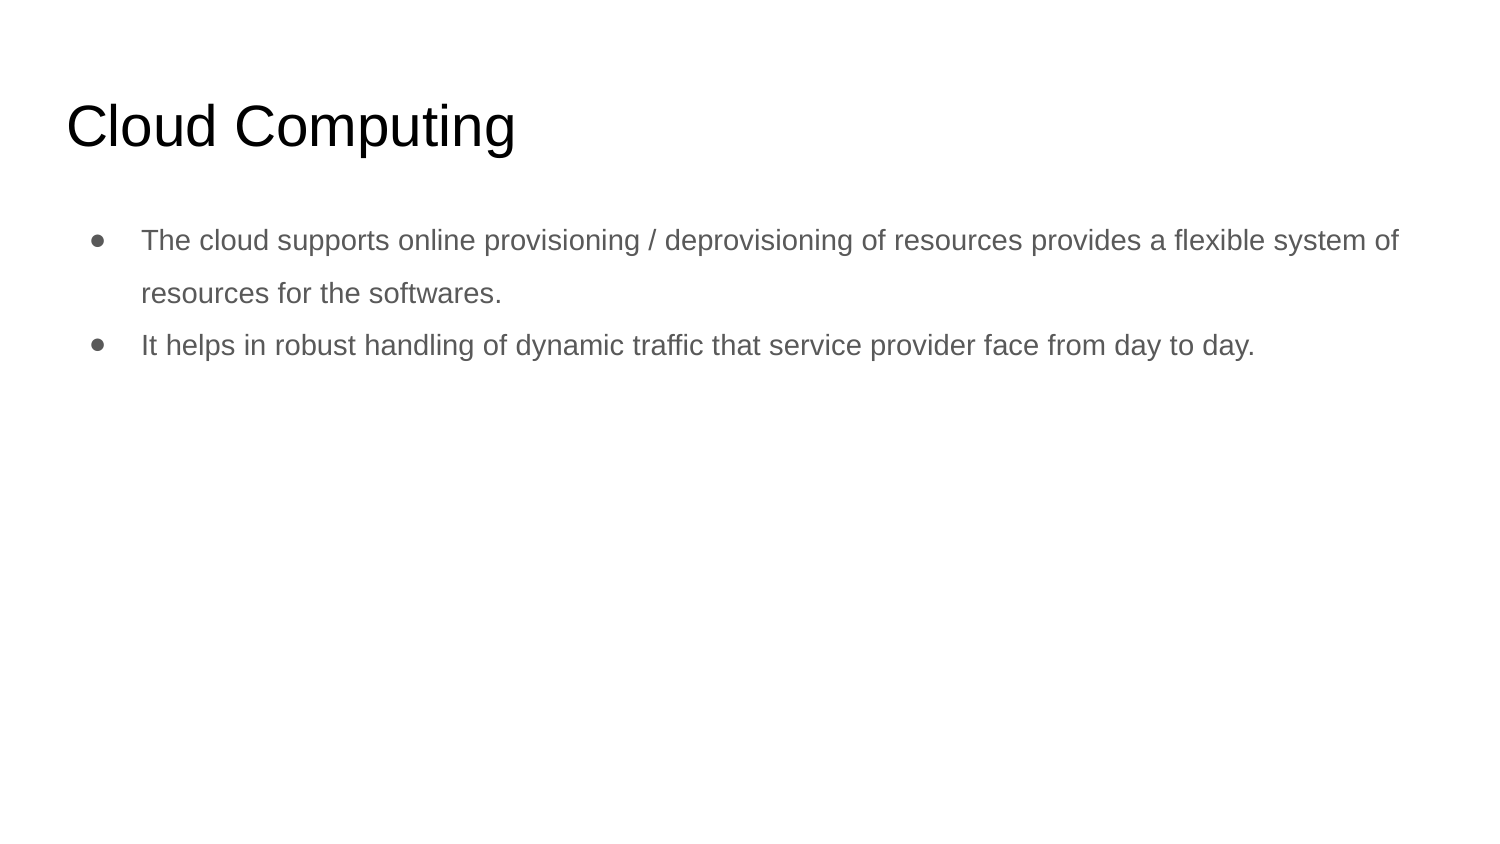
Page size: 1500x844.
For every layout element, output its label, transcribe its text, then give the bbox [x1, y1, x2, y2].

title Cloud Computing [51, 72, 1449, 167]
list The cloud supports online provisioning / deprovisioning of resources provides a flexible system of resources for the softwares. It helps in robust handling of dynamic traffic that service provider face from day to day. [51, 189, 1449, 750]
